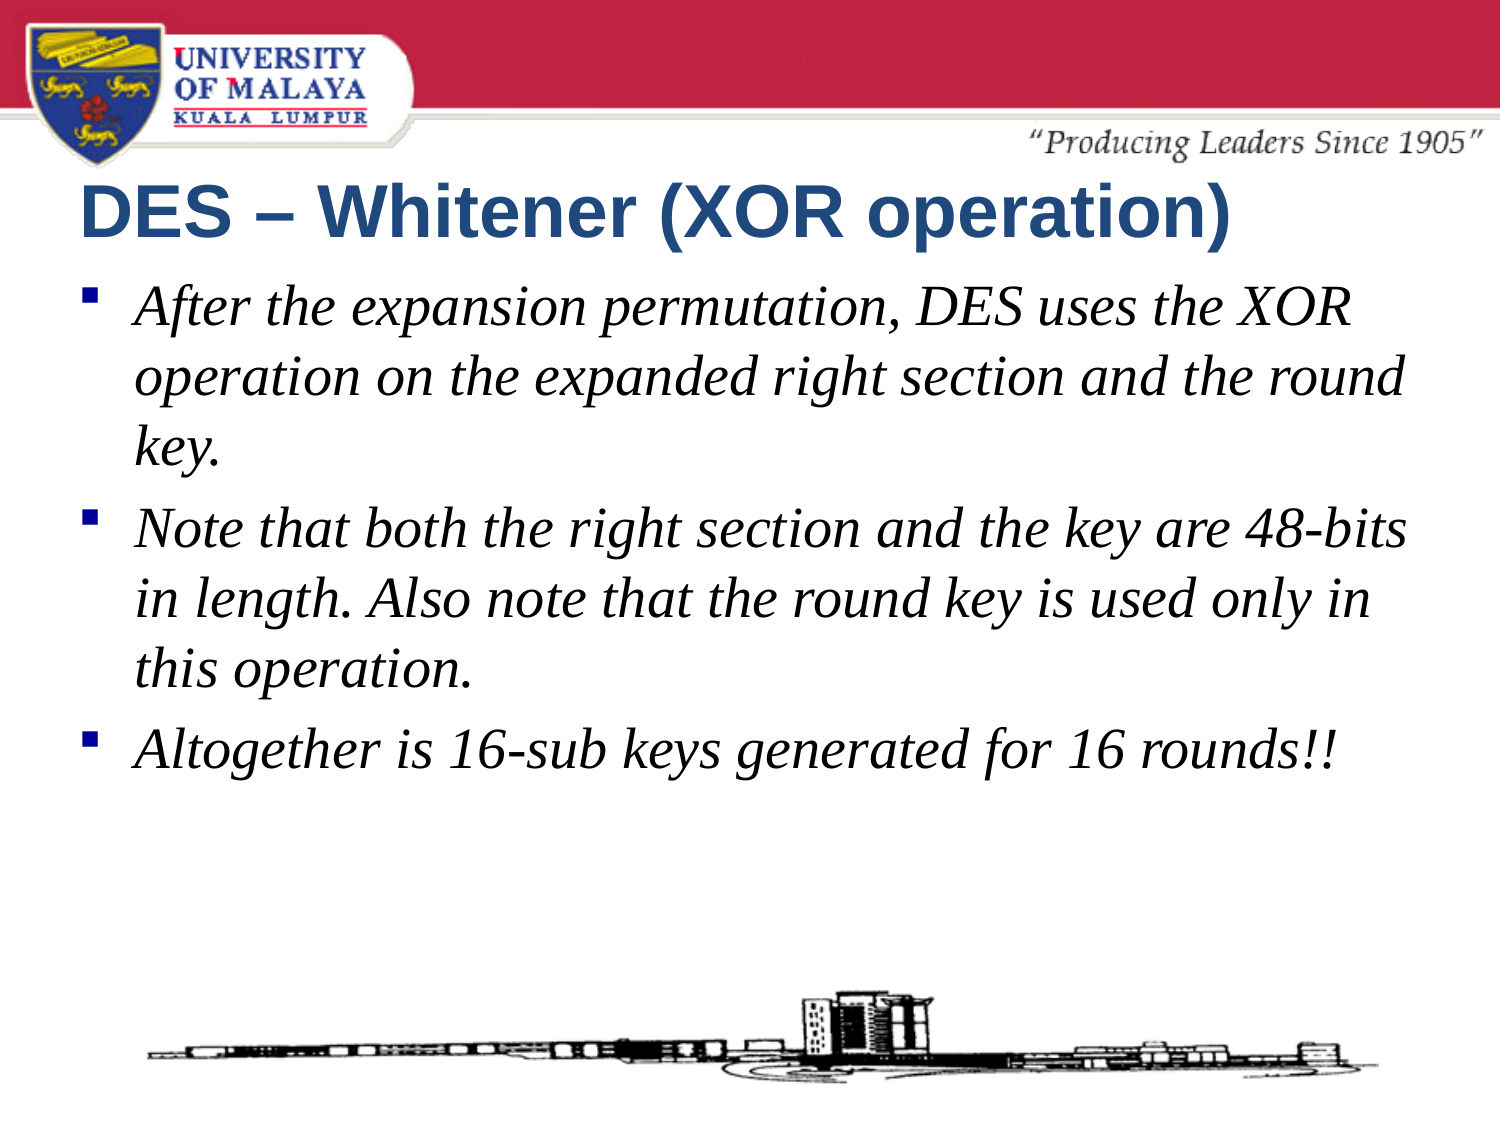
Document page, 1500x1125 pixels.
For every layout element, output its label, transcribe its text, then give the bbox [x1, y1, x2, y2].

list After the expansion permutation, DES uses the XOR operation on the expanded right section and the round key. Note that both the right section and the key are 48-bits in length. Also note that the round key is used only in this operation. Altogether is 16-sub keys generated for 16 rounds!! [63, 259, 1449, 922]
title DES – Whitener (XOR operation) [64, 150, 1448, 259]
picture [147, 989, 1379, 1106]
picture [0, 0, 1500, 169]
